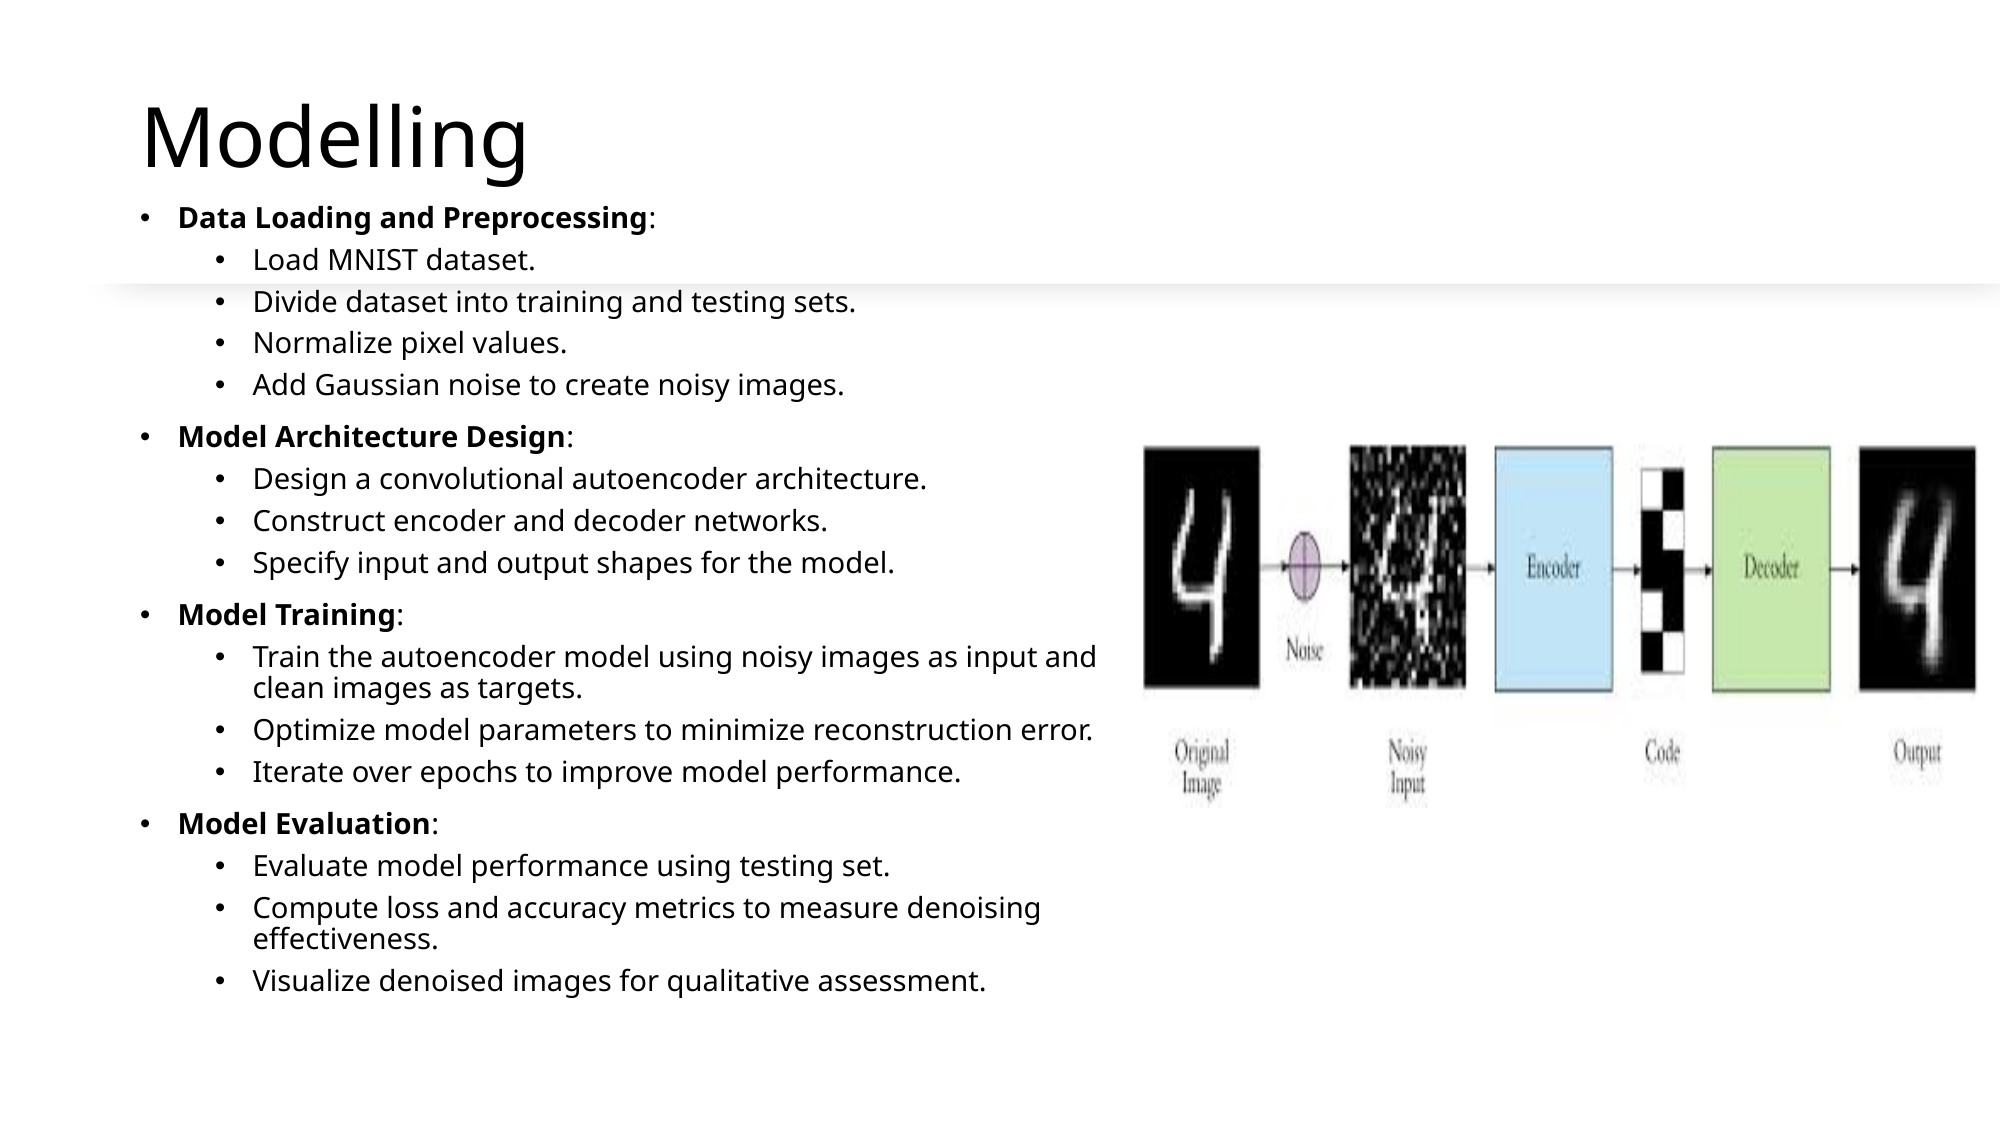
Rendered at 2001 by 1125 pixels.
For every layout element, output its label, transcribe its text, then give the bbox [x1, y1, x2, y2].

title Modelling [124, 39, 1891, 241]
text_box [0, 0, 2000, 285]
list Data Loading and Preprocessing: Load MNIST dataset. Divide dataset into training and testing sets. Normalize pixel values. Add Gaussian noise to create noisy images. Model Architecture Design: Design a convolutional autoencoder architecture. Construct encoder and decoder networks. Specify input and output shapes for the model. Model Training: Train the autoencoder model using noisy images as input and clean images as targets. Optimize model parameters to minimize reconstruction error. Iterate over epochs to improve model performance. Model Evaluation: Evaluate model performance using testing set. Compute loss and accuracy metrics to measure denoising effectiveness. Visualize denoised images for qualitative assessment. [124, 241, 1178, 1013]
text_box [0, 285, 2000, 1125]
picture [1141, 444, 1979, 808]
